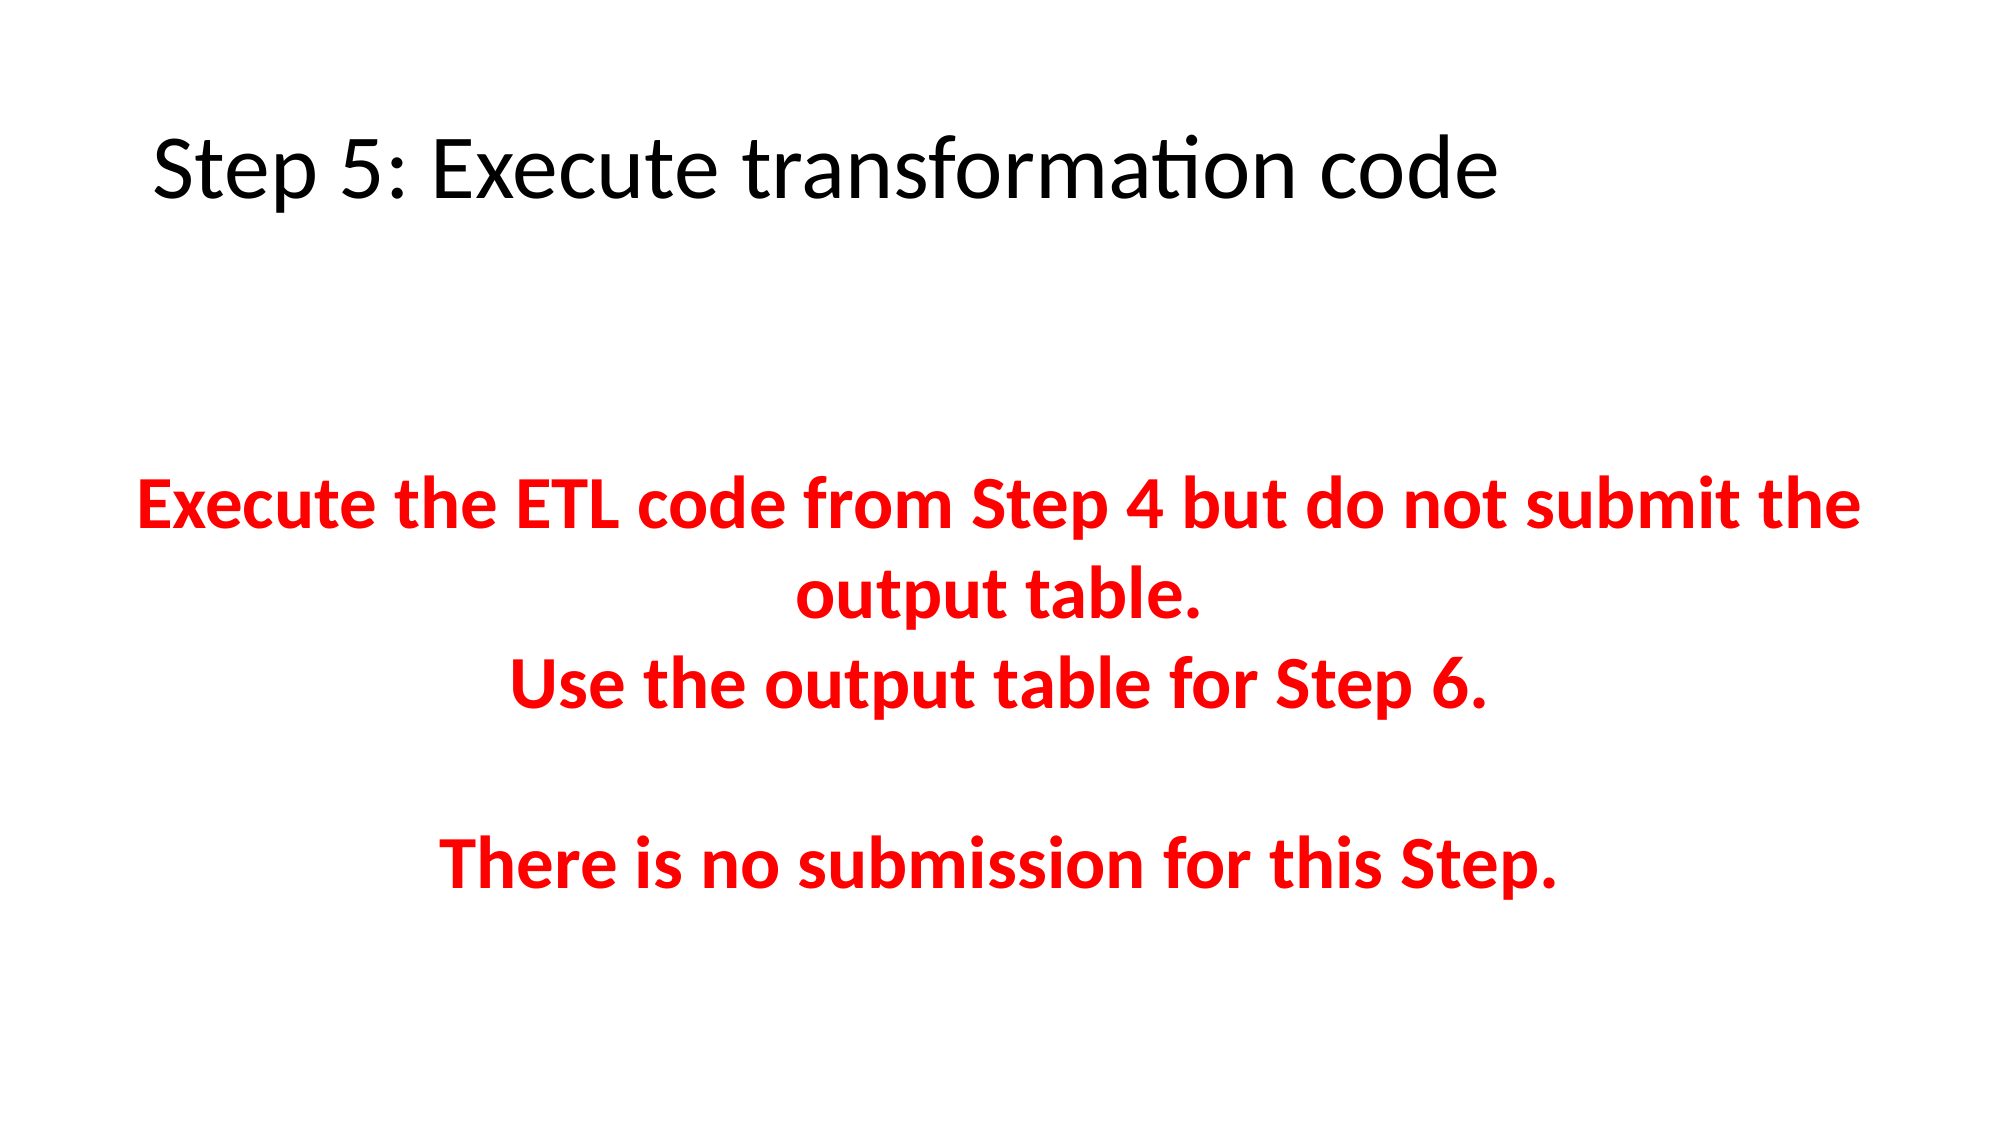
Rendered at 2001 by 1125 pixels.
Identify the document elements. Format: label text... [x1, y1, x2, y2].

title Step 5: Execute transformation code [137, 59, 1863, 278]
text_box Execute the ETL code from Step 4 but do not submit the output table. Use the output table for Step 6. There is no submission for this Step. [64, 445, 1936, 961]
